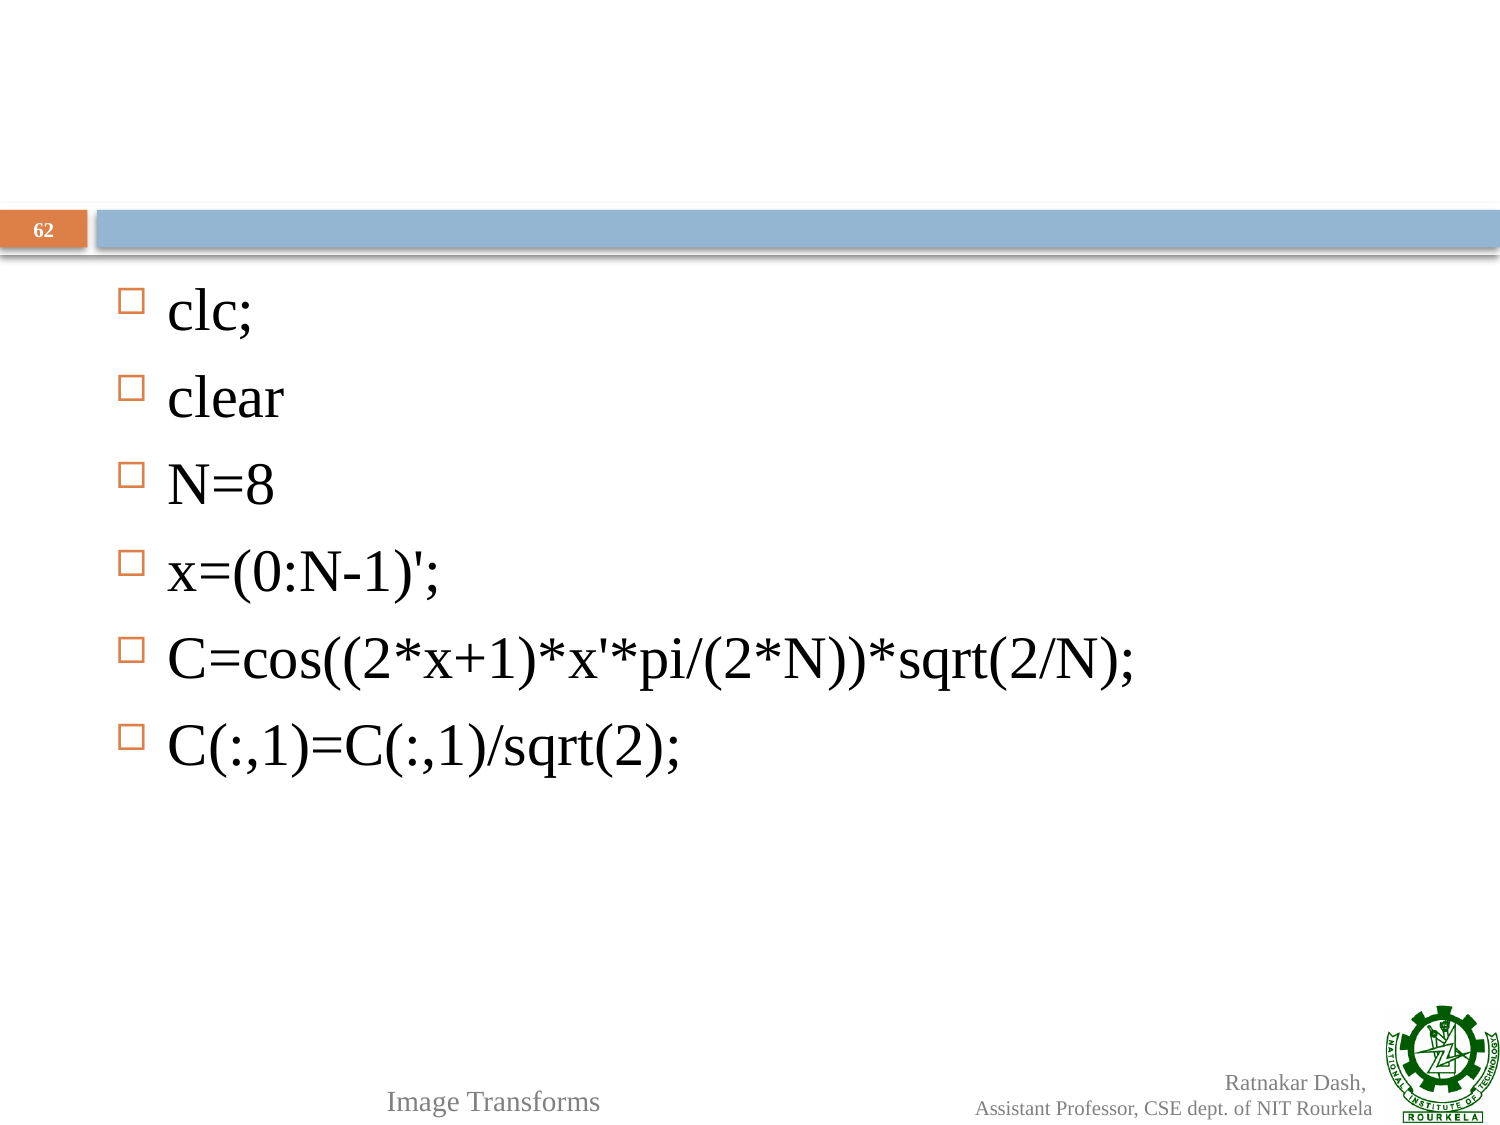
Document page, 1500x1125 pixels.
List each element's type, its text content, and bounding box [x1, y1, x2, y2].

picture [1384, 1004, 1500, 1125]
list clc; clear N=8 x=(0:N-1)'; C=cos((2*x+1)*x'*pi/(2*N))*sqrt(2/N); C(:,1)=C(:,1)/sqrt(2); [100, 262, 1439, 1001]
slide_number 62 [0, 208, 88, 249]
